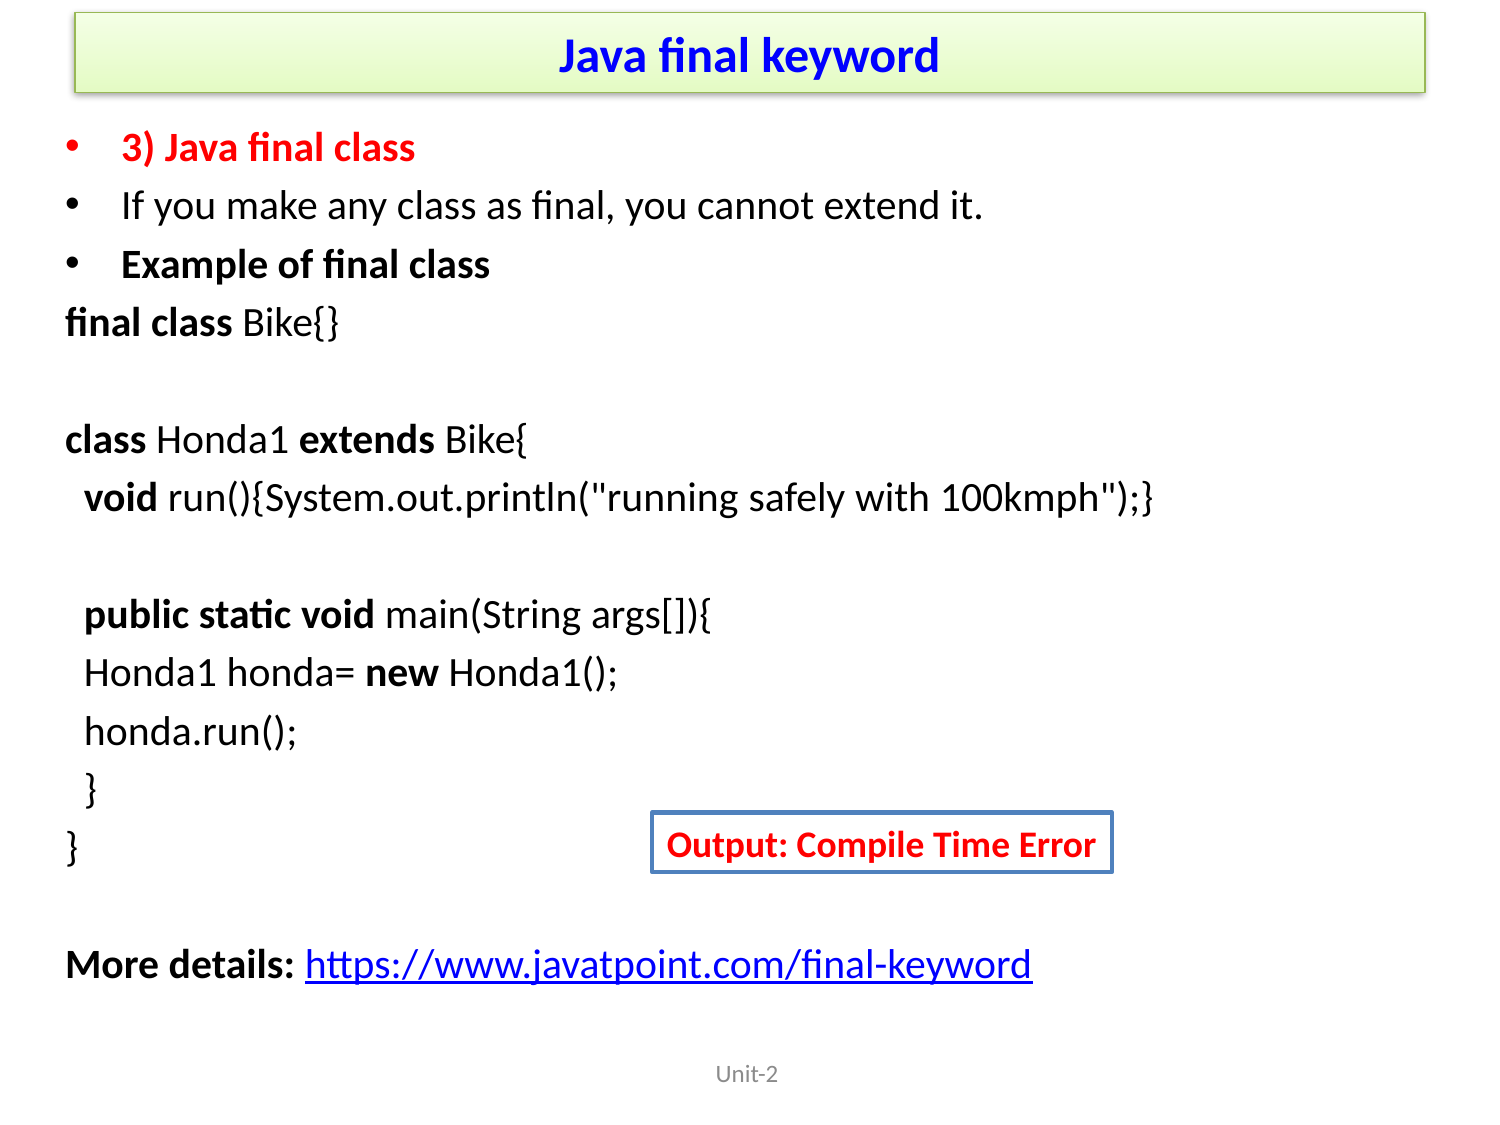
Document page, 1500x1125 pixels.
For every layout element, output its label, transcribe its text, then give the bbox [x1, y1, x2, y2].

title Java final keyword [74, 12, 1426, 93]
list 3) Java final class If you make any class as final, you cannot extend it. Example of final class final class Bike{} class Honda1 extends Bike{ void run(){System.out.println("running safely with 100kmph");} public static void main(String args[]){ Honda1 honda= new Honda1(); honda.run(); } } More details: https://www.javatpoint.com/final-keyword [50, 112, 1438, 1038]
text_box Output: Compile Time Error [650, 810, 1114, 874]
footer Unit-2 [512, 1042, 988, 1103]
